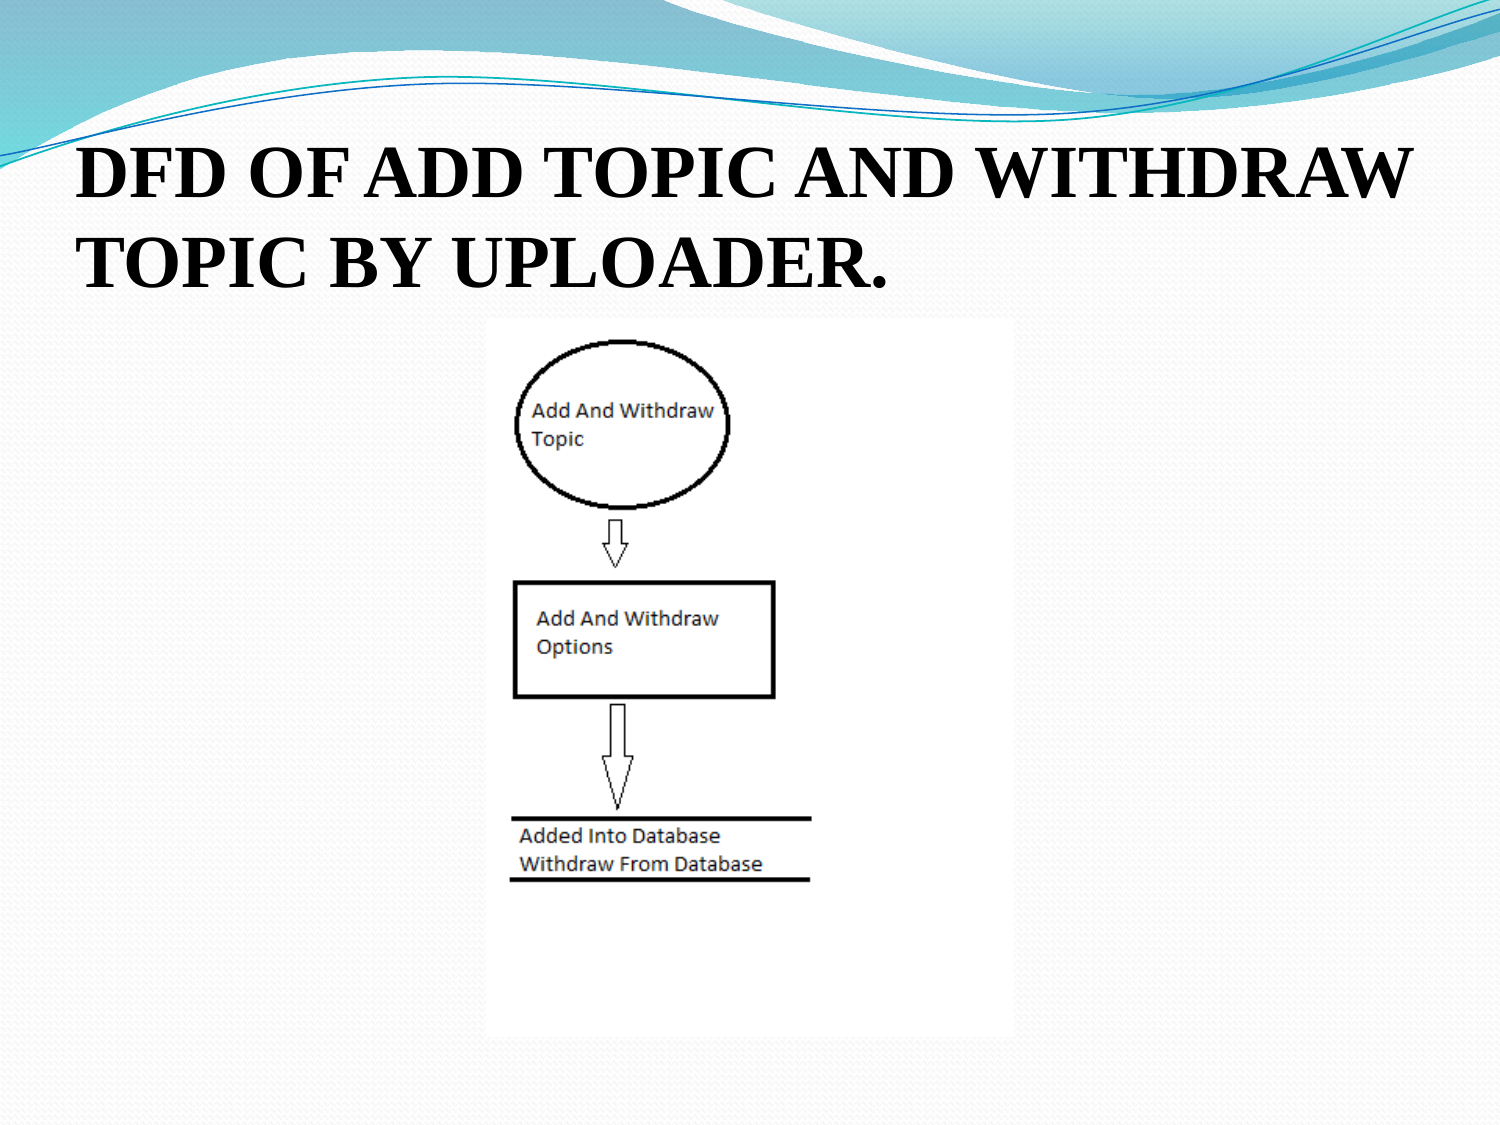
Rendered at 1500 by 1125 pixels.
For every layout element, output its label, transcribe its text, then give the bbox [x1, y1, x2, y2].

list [485, 317, 1015, 1038]
title DFD OF ADD TOPIC AND WITHDRAW TOPIC BY UPLOADER. [75, 115, 1425, 303]
